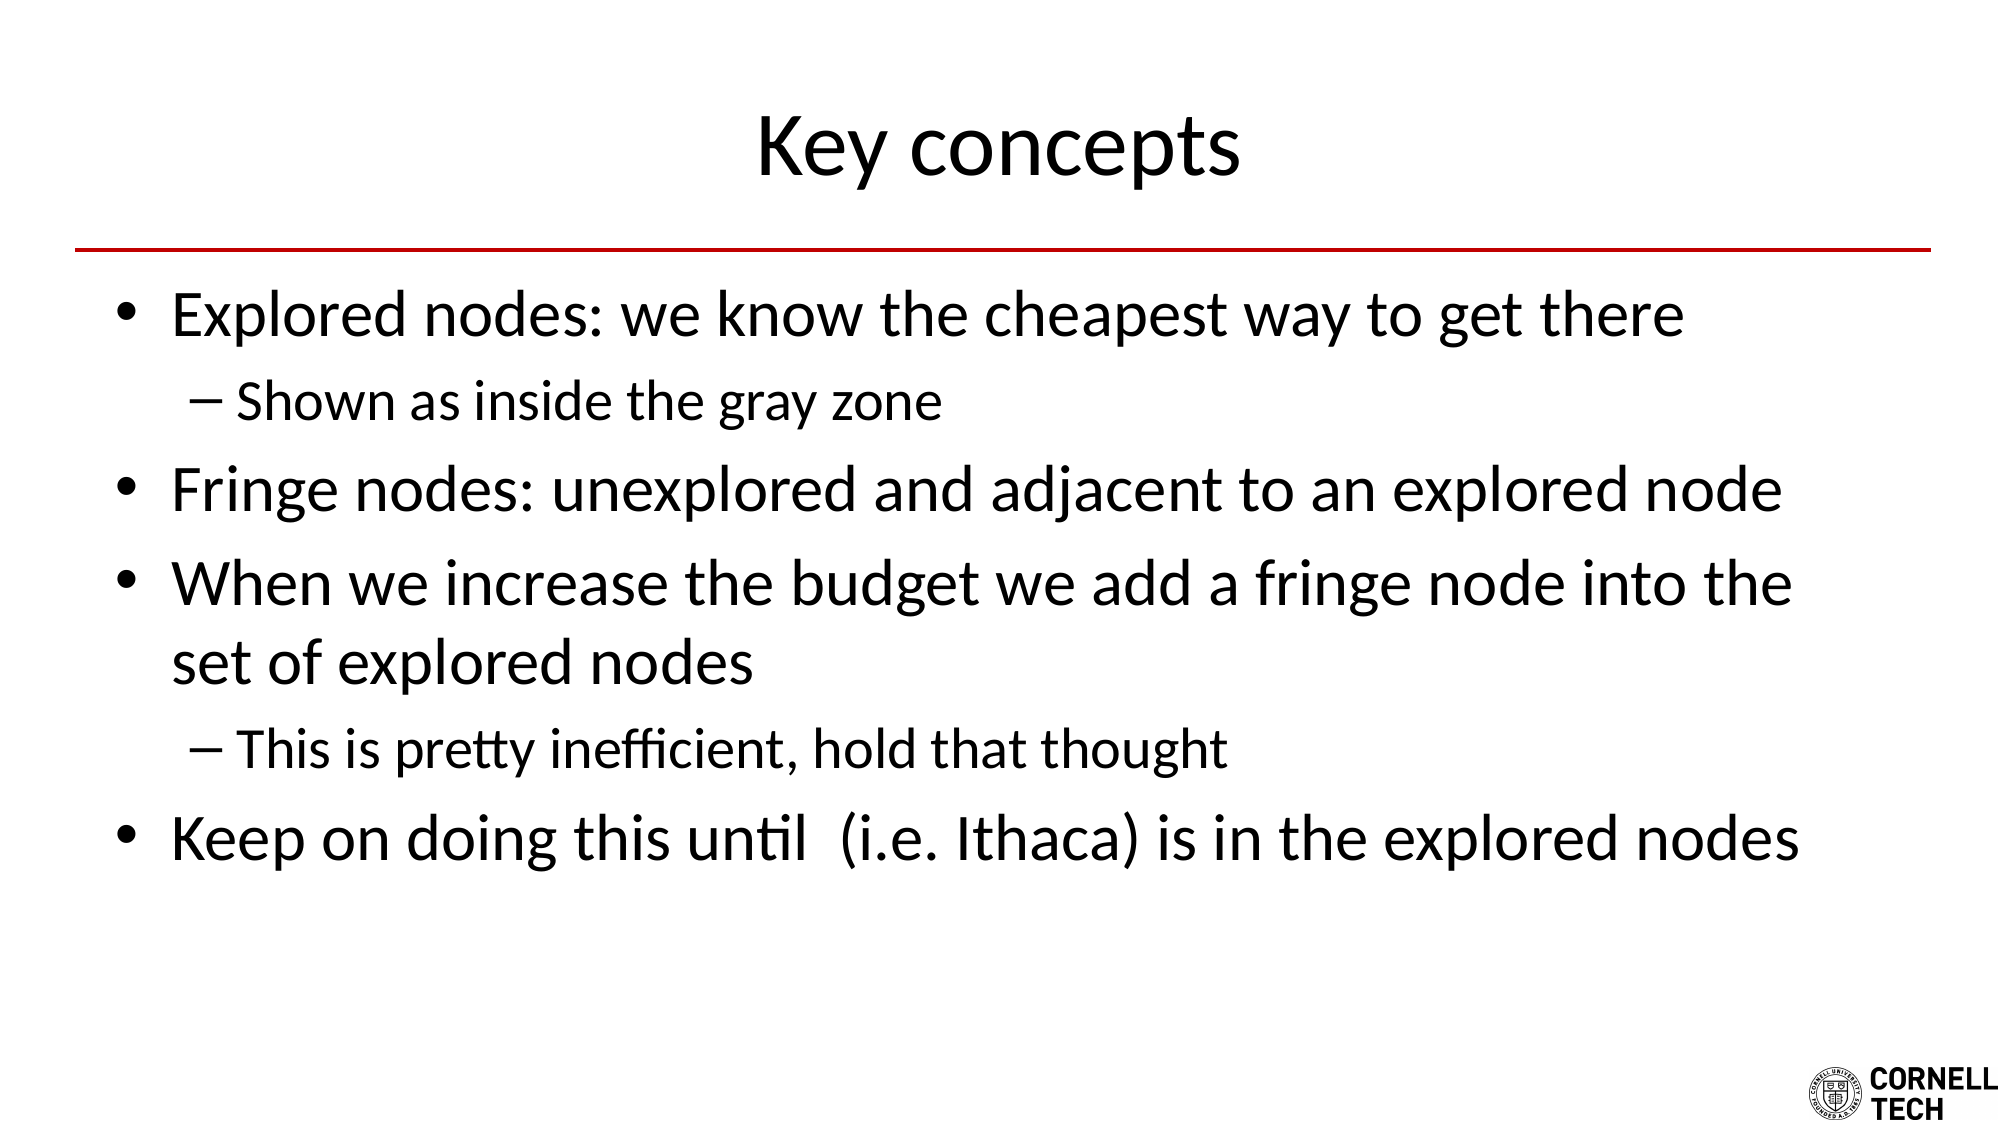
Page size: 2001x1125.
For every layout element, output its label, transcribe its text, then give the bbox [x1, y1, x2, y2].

picture [1809, 1067, 1998, 1120]
title Key concepts [99, 45, 1900, 233]
